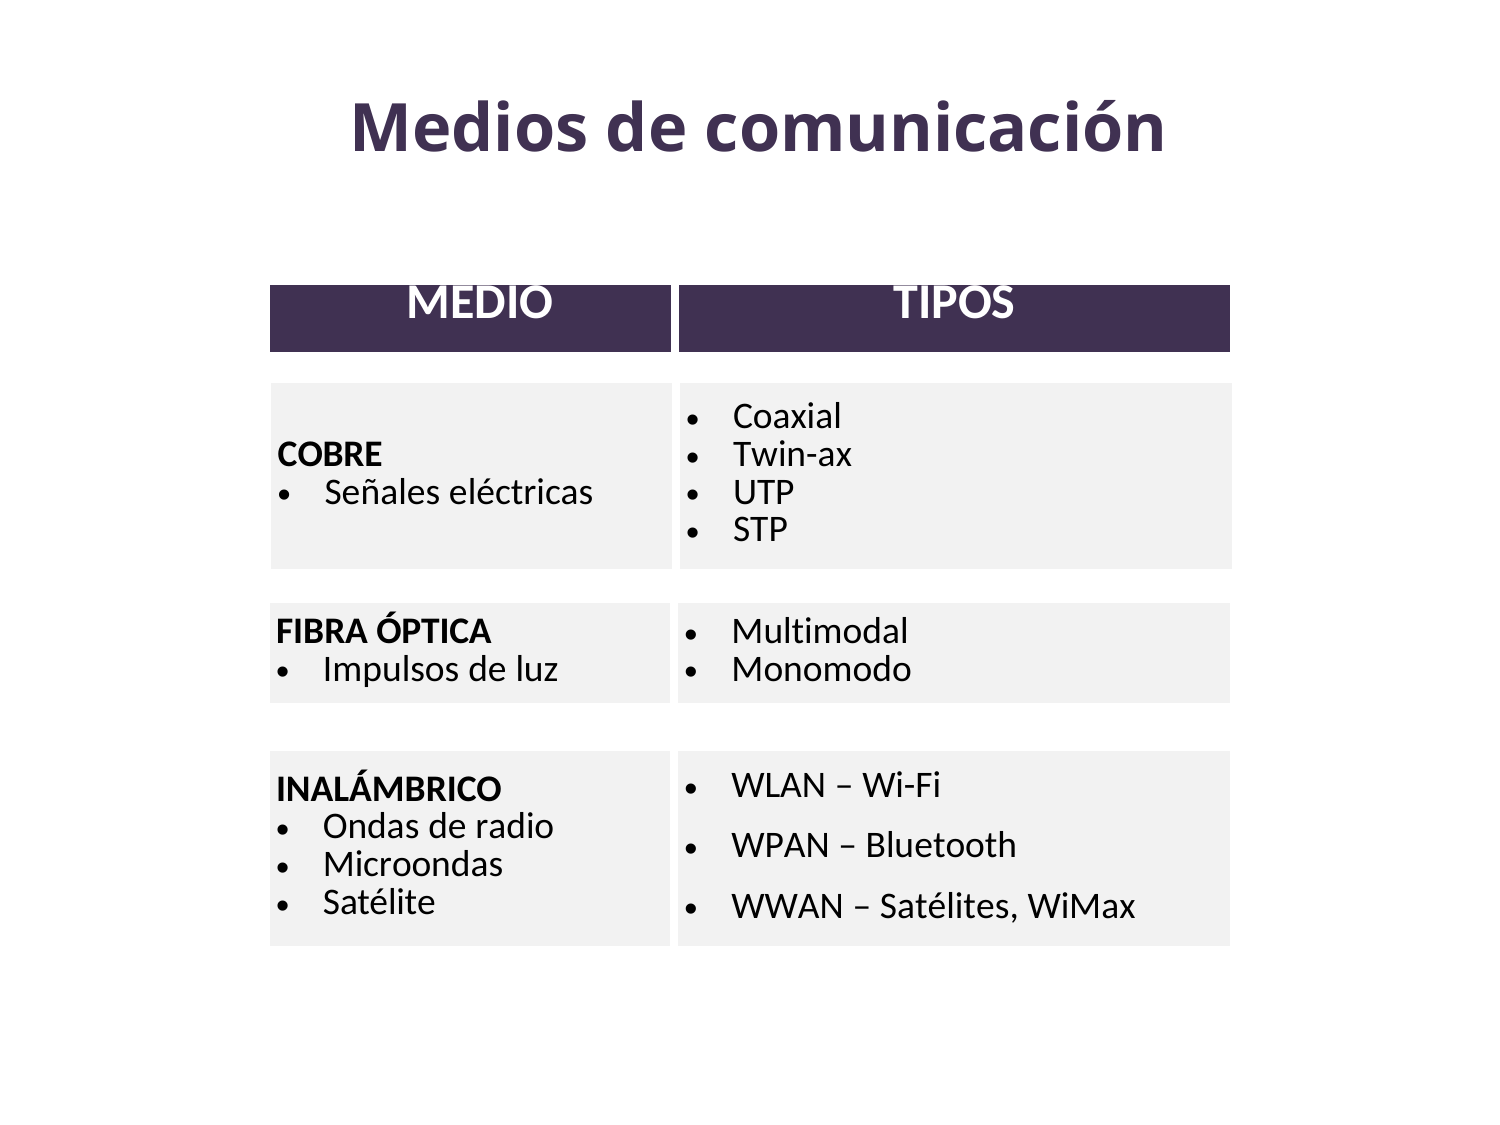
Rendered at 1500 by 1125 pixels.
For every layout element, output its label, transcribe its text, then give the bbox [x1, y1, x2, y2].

table_header Multimodal Monomodo [678, 603, 1230, 703]
table_header WLAN – Wi-Fi WPAN – Bluetooth WWAN – Satélites, WiMax [678, 751, 1230, 946]
table_header INALÁMBRICO Ondas de radio Microondas Satélite [270, 751, 670, 946]
text_box Medios de comunicación [14, 30, 1486, 219]
table_header MEDIO [270, 285, 671, 352]
table_header FIBRA ÓPTICA Impulsos de luz [270, 603, 670, 703]
table_header Coaxial Twin-ax UTP STP [680, 383, 1232, 569]
table_header TIPOS [679, 285, 1230, 352]
table_header COBRE Señales eléctricas [271, 383, 672, 569]
